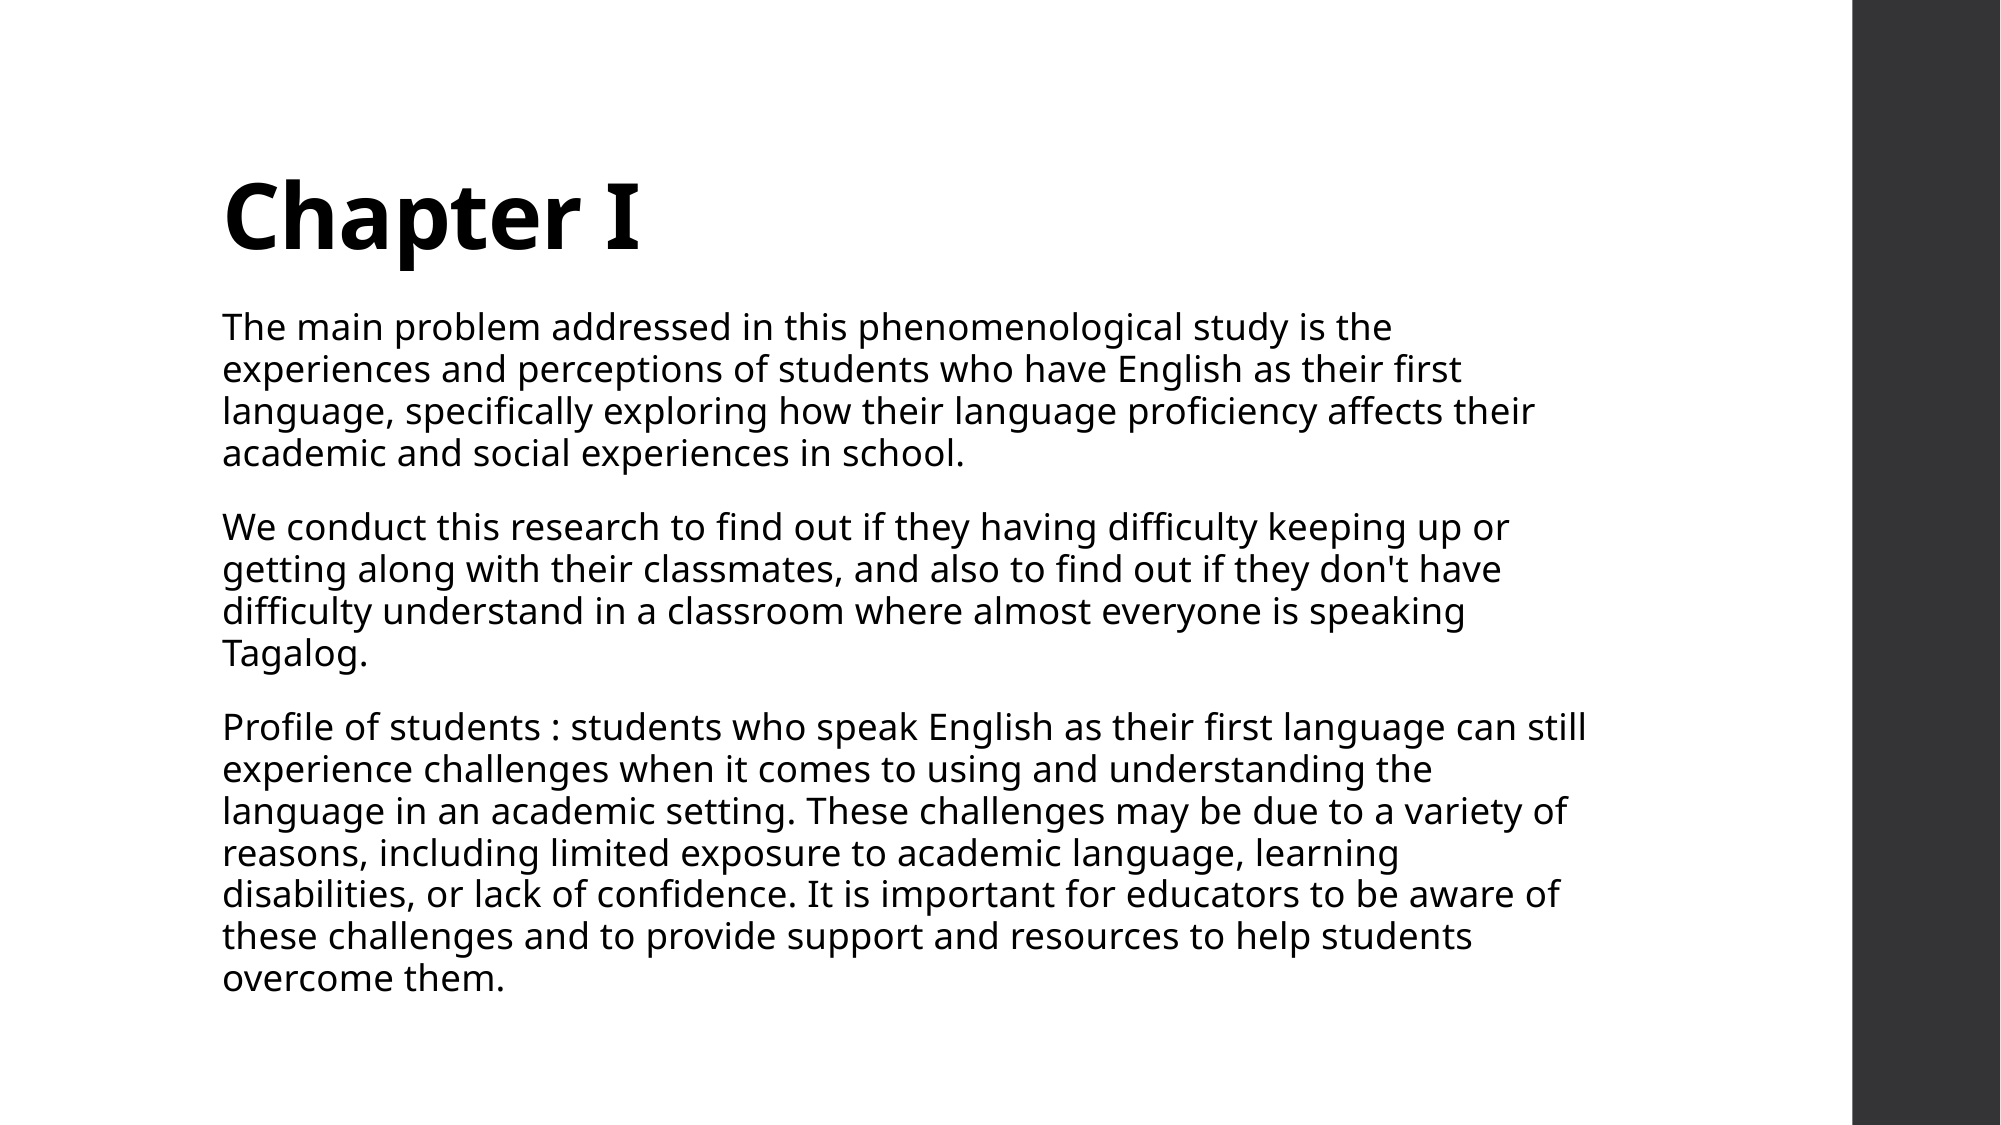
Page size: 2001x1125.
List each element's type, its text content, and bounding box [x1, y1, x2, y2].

title Chapter I [206, 60, 1797, 278]
list The main problem addressed in this phenomenological study is the experiences and perceptions of students who have English as their first language, specifically exploring how their language proficiency affects their academic and social experiences in school. We conduct this research to find out if they having difficulty keeping up or getting along with their classmates, and also to find out if they don't have difficulty understand in a classroom where almost everyone is speaking Tagalog. Profile of students : students who speak English as their first language can still experience challenges when it comes to using and understanding the language in an academic setting. These challenges may be due to a variety of reasons, including limited exposure to academic language, learning disabilities, or lack of confidence. It is important for educators to be aware of these challenges and to provide support and resources to help students overcome them. [206, 299, 1617, 1014]
